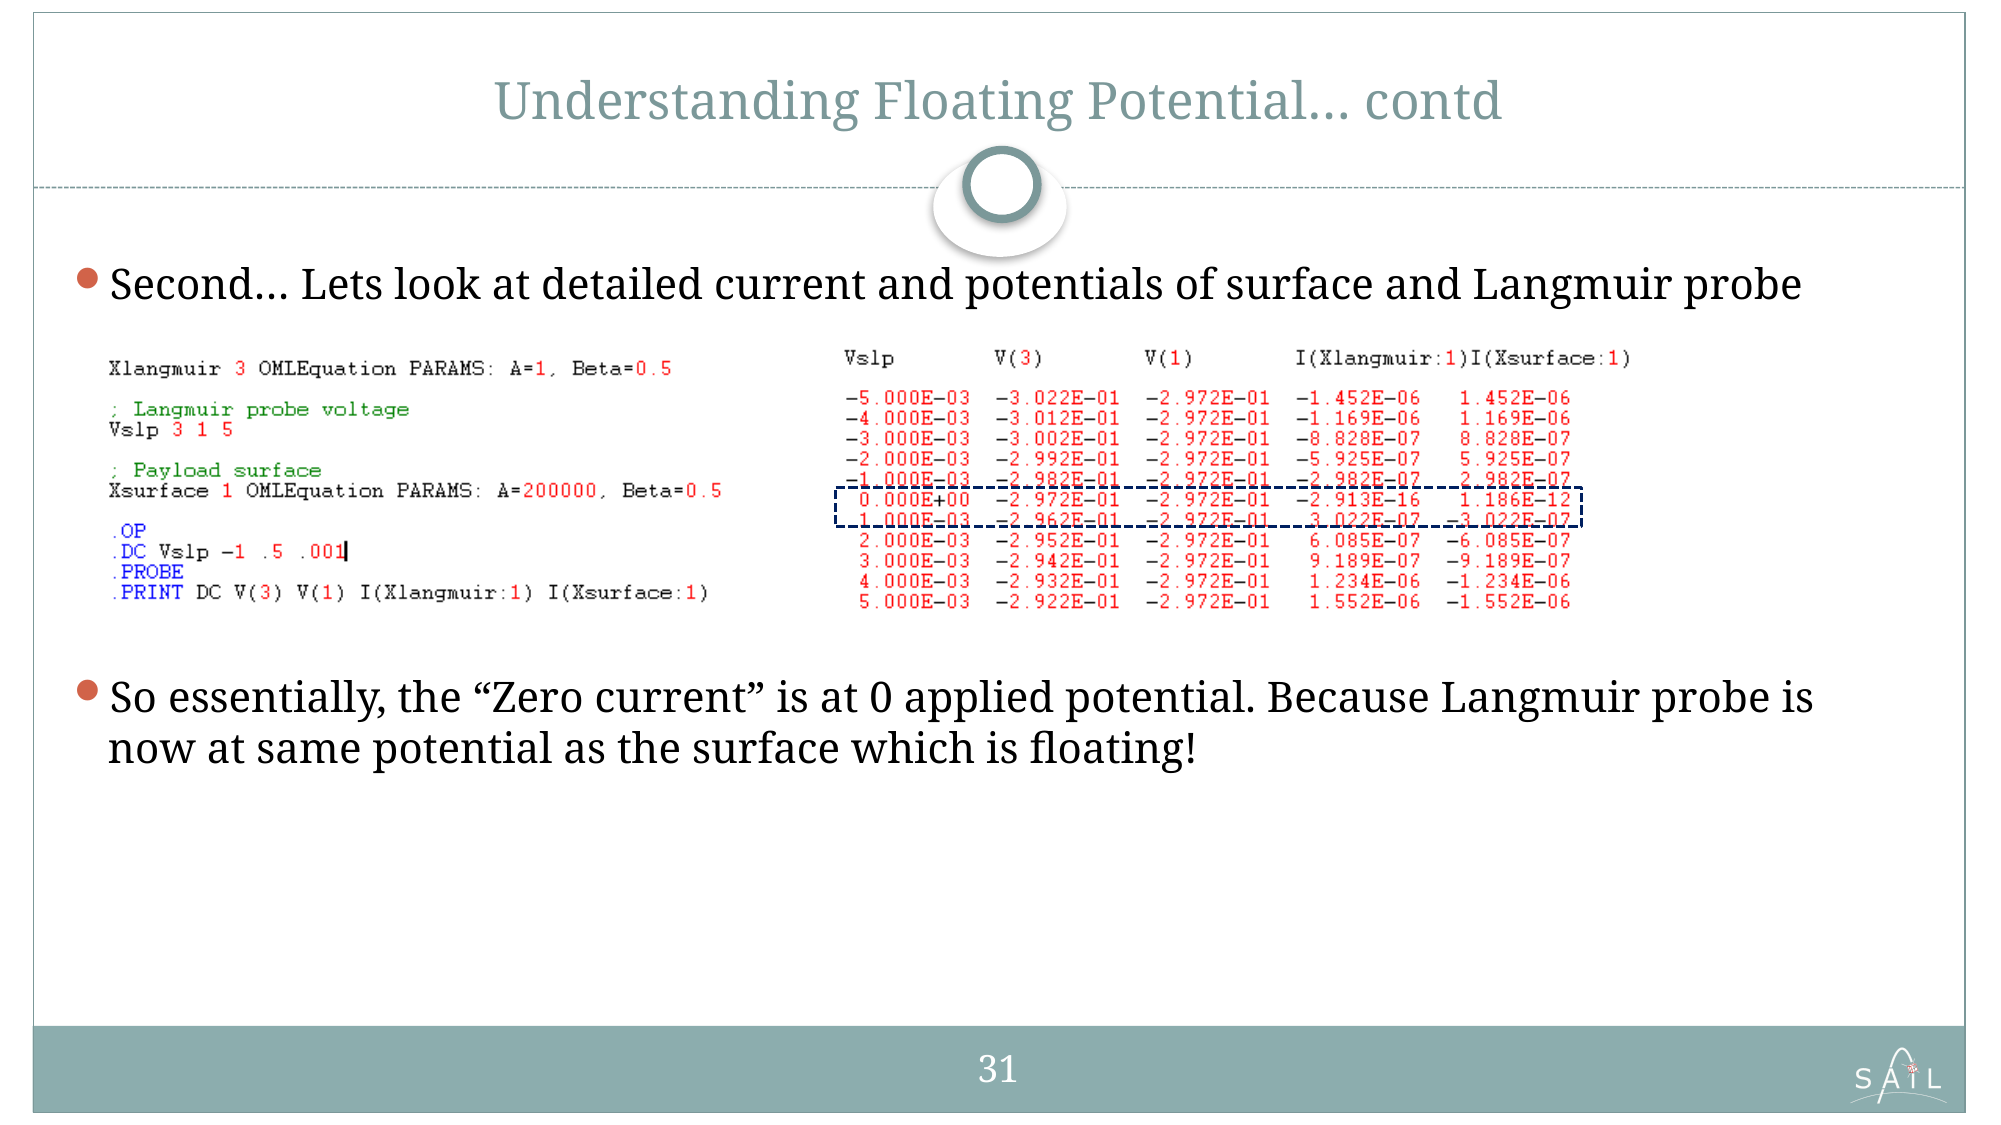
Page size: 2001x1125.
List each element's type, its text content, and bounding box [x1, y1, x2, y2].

slide_number 31 [933, 1037, 1067, 1110]
title Understanding Floating Potential… contd [66, 12, 1933, 137]
picture [108, 358, 733, 608]
picture [823, 339, 1646, 378]
picture [1849, 1046, 1947, 1104]
picture [831, 388, 1582, 610]
list Second… Lets look at detailed current and potentials of surface and Langmuir probe So essentially, the “Zero current” is at 0 applied potential. Because Langmuir probe is now at same potential as the surface which is floating! [59, 249, 1920, 1000]
